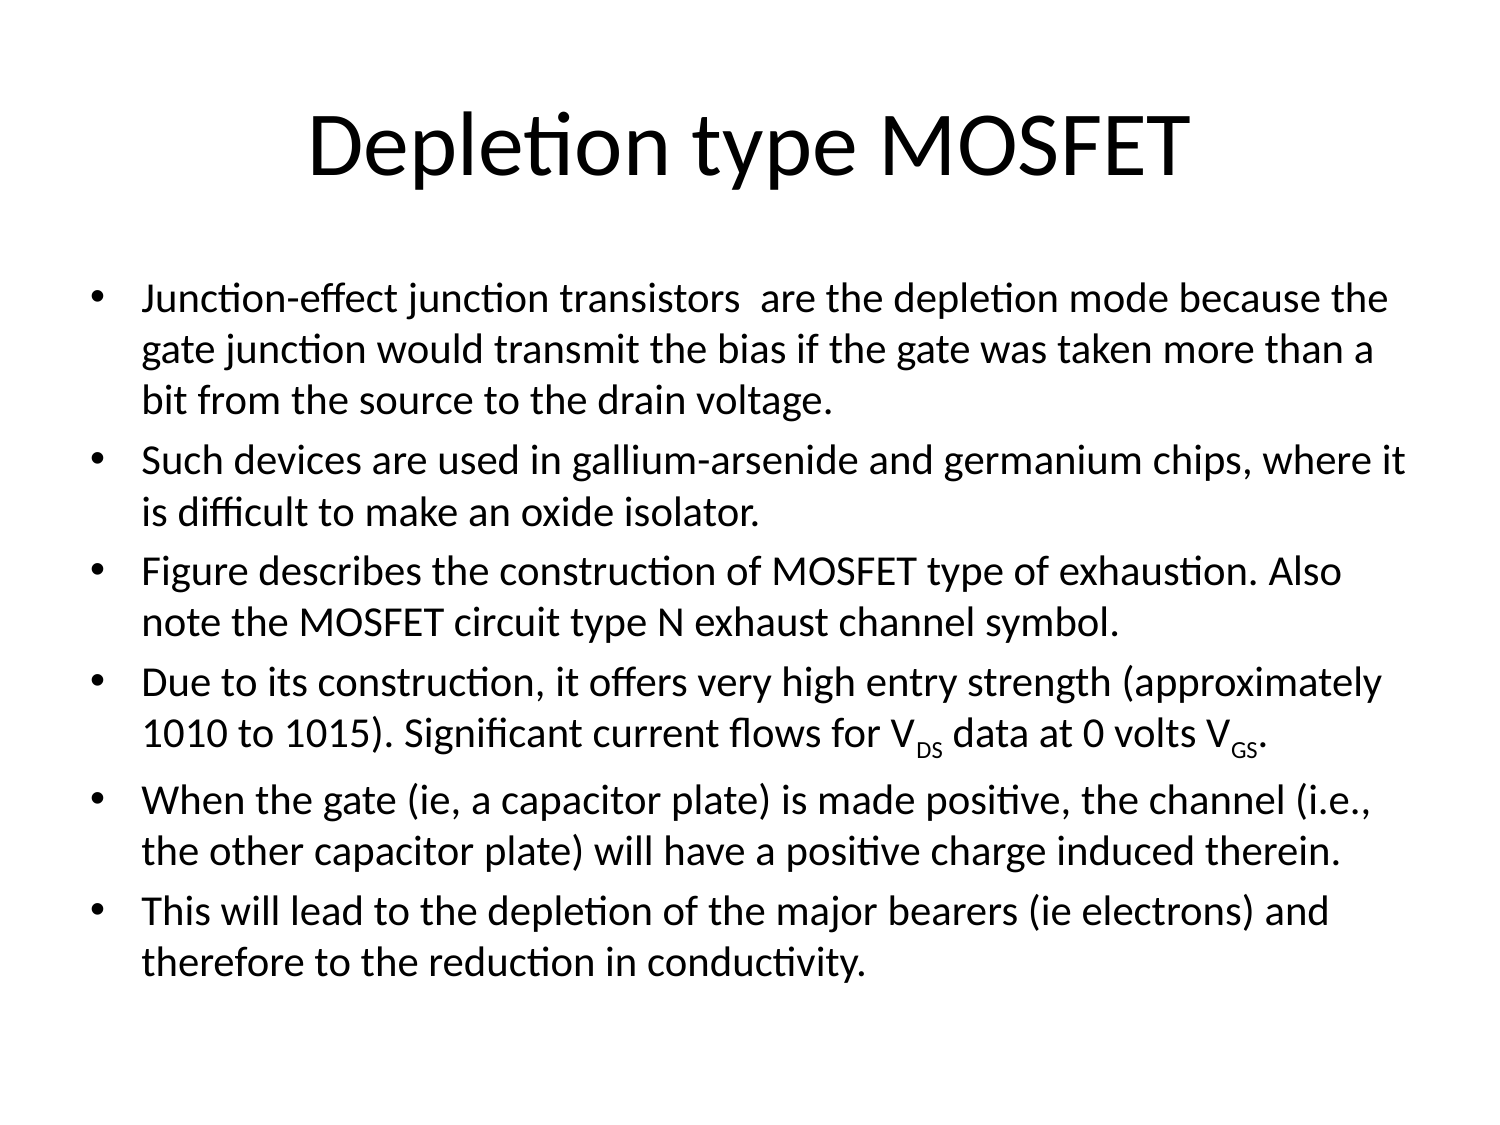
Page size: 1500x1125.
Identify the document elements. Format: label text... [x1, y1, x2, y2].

list Junction-effect junction transistors are the depletion mode because the gate junction would transmit the bias if the gate was taken more than a bit from the source to the drain voltage. Such devices are used in gallium-arsenide and germanium chips, where it is difficult to make an oxide isolator. Figure describes the construction of MOSFET type of exhaustion. Also note the MOSFET circuit type N exhaust channel symbol. Due to its construction, it offers very high entry strength (approximately 1010 to 1015). Significant current flows for VDS data at 0 volts VGS. When the gate (ie, a capacitor plate) is made positive, the channel (i.e., the other capacitor plate) will have a positive charge induced therein. This will lead to the depletion of the major bearers (ie electrons) and therefore to the reduction in conductivity. [75, 262, 1425, 1005]
title Depletion type MOSFET [75, 45, 1425, 233]
